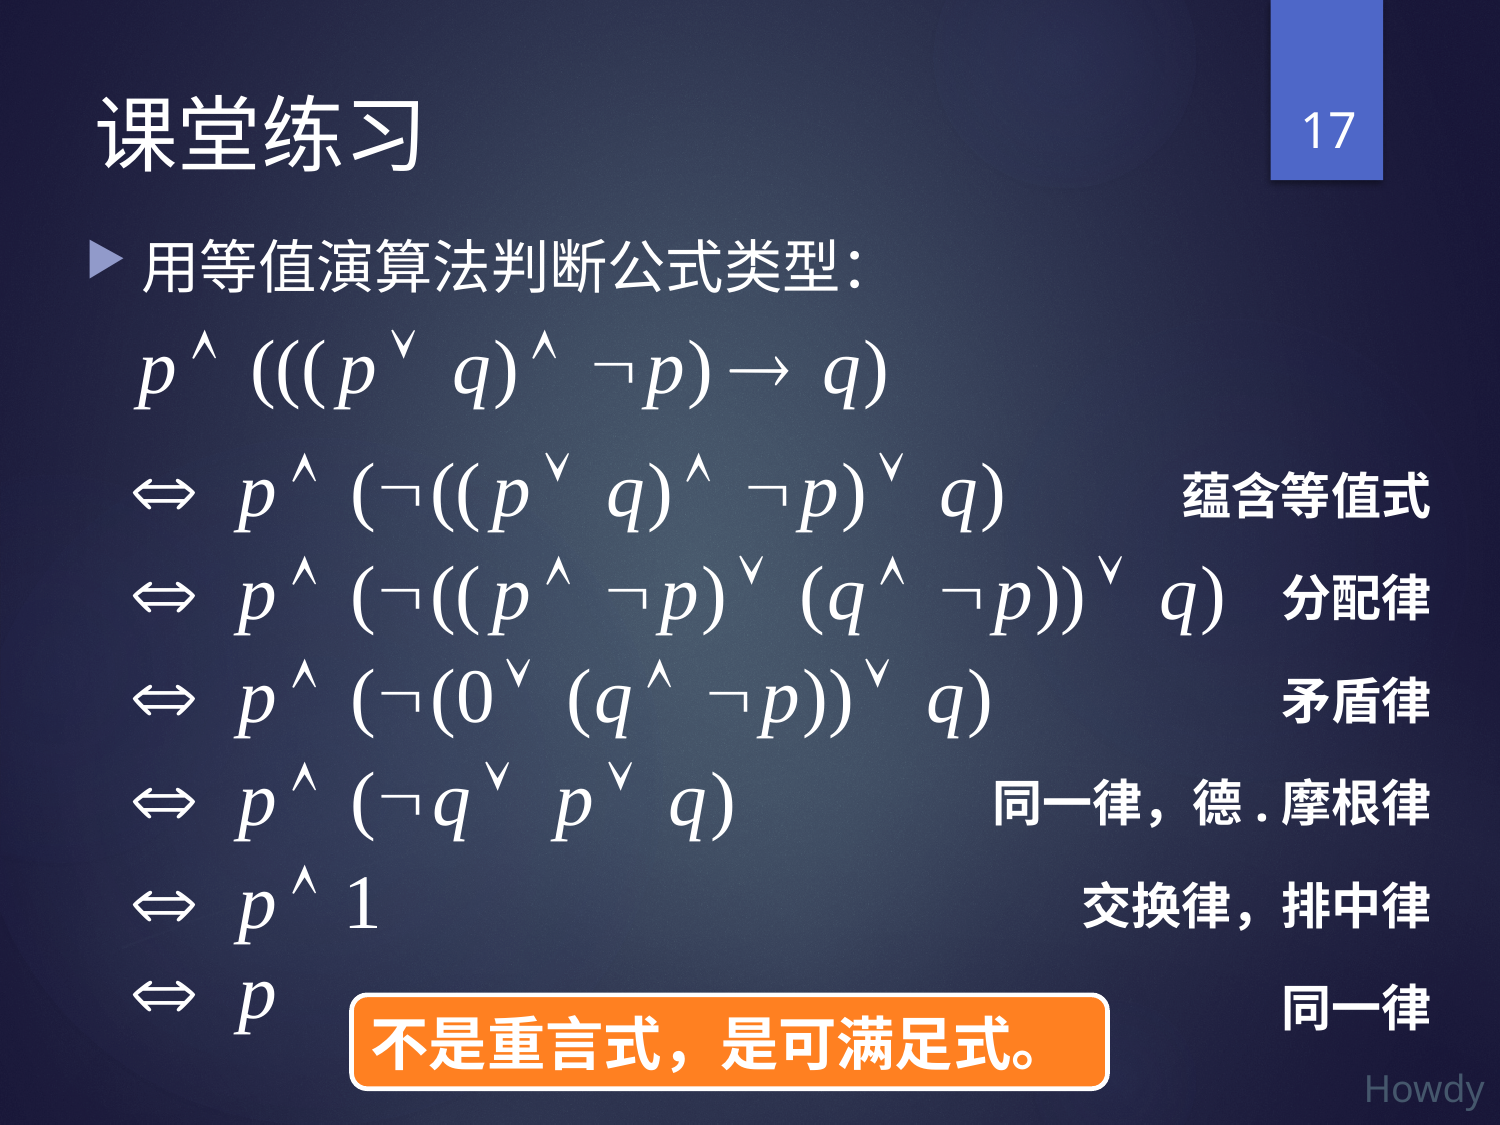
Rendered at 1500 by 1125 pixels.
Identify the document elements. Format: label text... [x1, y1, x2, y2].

text_box 矛盾律 [1197, 661, 1446, 737]
text_box 分配律 [1248, 559, 1446, 635]
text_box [116, 445, 1018, 547]
text_box 同一律，德.摩根律 [949, 764, 1446, 840]
list 用等值演算法判断公式类型： [70, 222, 1438, 1036]
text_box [116, 651, 1006, 755]
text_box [116, 754, 749, 858]
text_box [116, 548, 1244, 652]
text_box 交换律，排中律 [1044, 866, 1446, 942]
text_box 不是重言式，是可满足式。 [349, 992, 1110, 1092]
slide_number 17 [1277, 48, 1381, 175]
title 课堂练习 [79, 74, 1237, 222]
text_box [116, 857, 388, 961]
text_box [116, 322, 903, 426]
text_box 蕴含等值式 [1138, 456, 1446, 532]
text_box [116, 960, 292, 1052]
text_box 同一律 [1221, 969, 1446, 1045]
